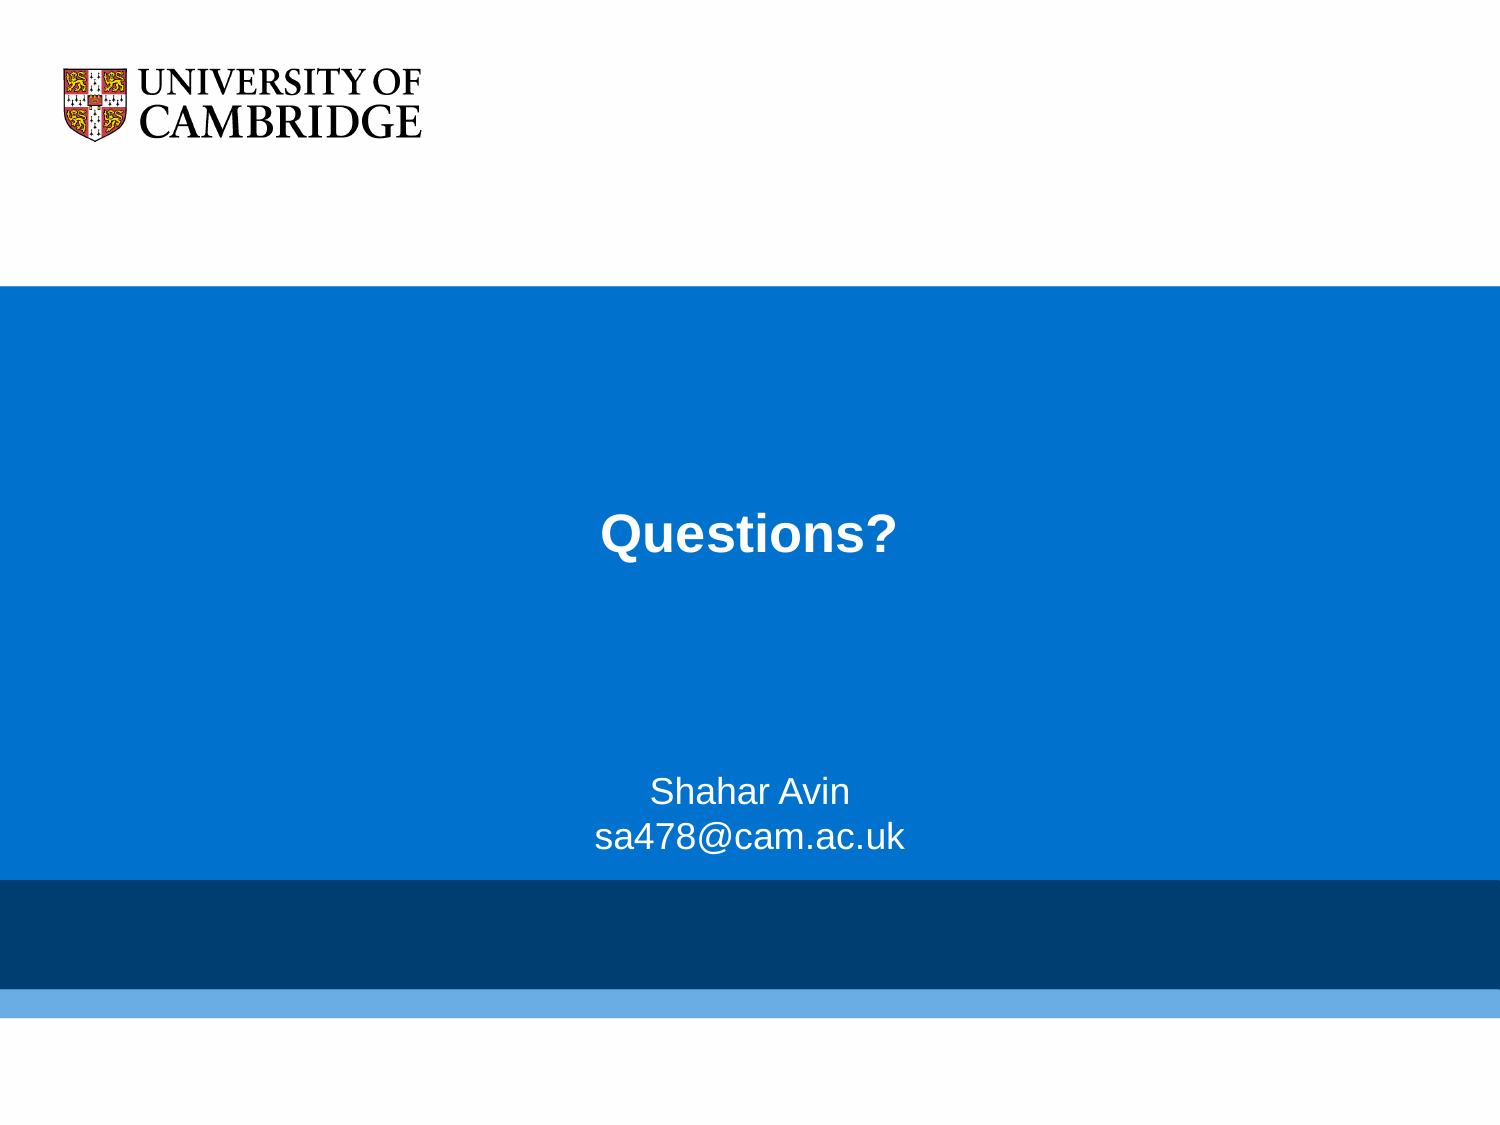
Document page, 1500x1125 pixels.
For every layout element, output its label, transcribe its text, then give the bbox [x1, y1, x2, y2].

text_box Questions? [592, 491, 908, 571]
text_box Shahar Avin sa478@cam.ac.uk [587, 759, 913, 864]
picture [0, 1018, 1500, 1125]
picture [0, 0, 1500, 880]
